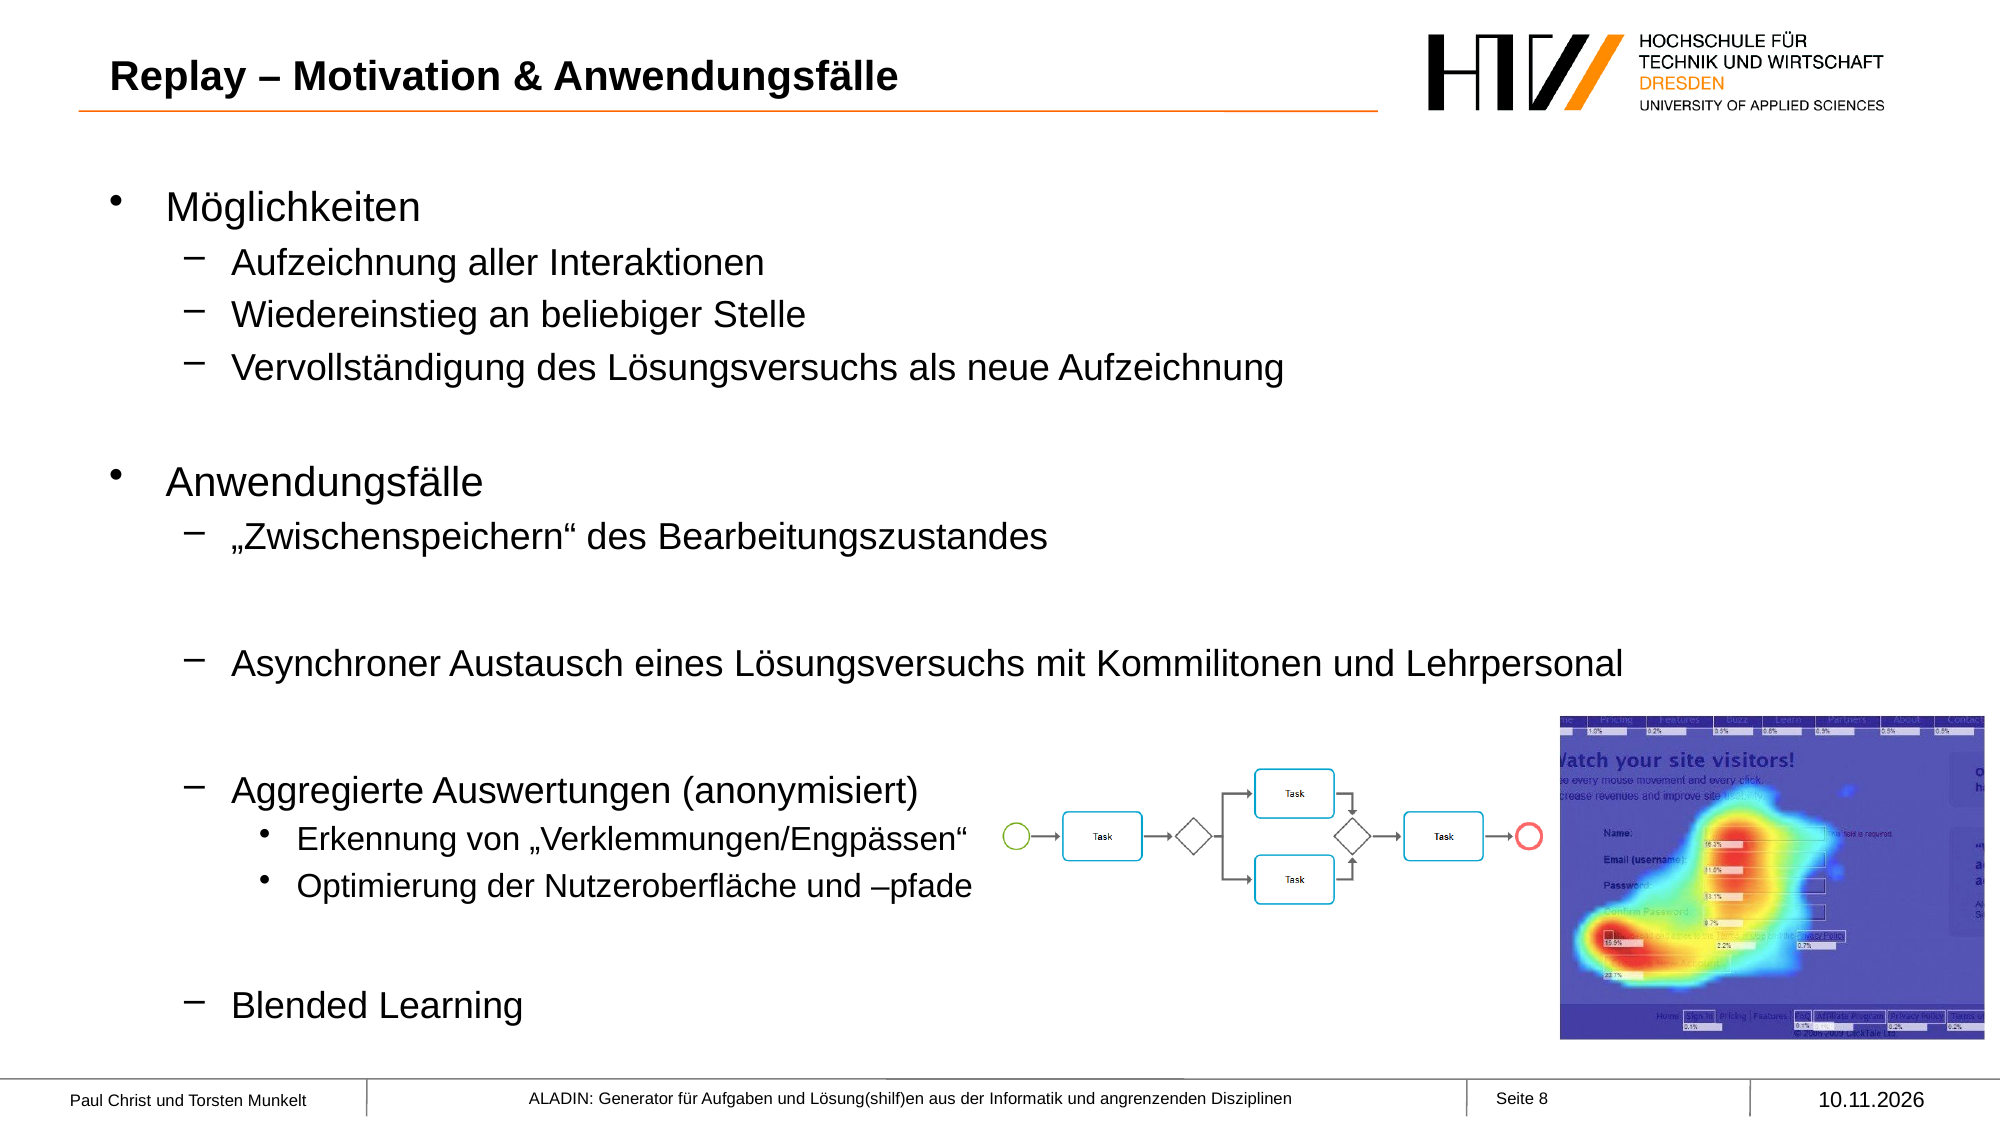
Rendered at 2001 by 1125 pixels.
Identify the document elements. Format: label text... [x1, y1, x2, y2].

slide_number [1803, 1080, 1981, 1116]
list Möglichkeiten Aufzeichnung aller Interaktionen Wiedereinstieg an beliebiger Stelle Vervollständigung des Lösungsversuchs als neue Aufzeichnung Anwendungsfälle „Zwischenspeichern“ des Bearbeitungszustandes Asynchroner Austausch eines Lösungsversuchs mit Kommilitonen und Lehrpersonal Aggregierte Auswertungen (anonymisiert) Erkennung von „Verklemmungen/Engpässen“ Optimierung der Nutzeroberfläche und –pfade Blended Learning [94, 172, 1934, 1035]
picture [987, 715, 1985, 1040]
title Replay – Motivation & Anwendungsfälle [94, 29, 1386, 117]
picture [1425, 31, 1887, 111]
